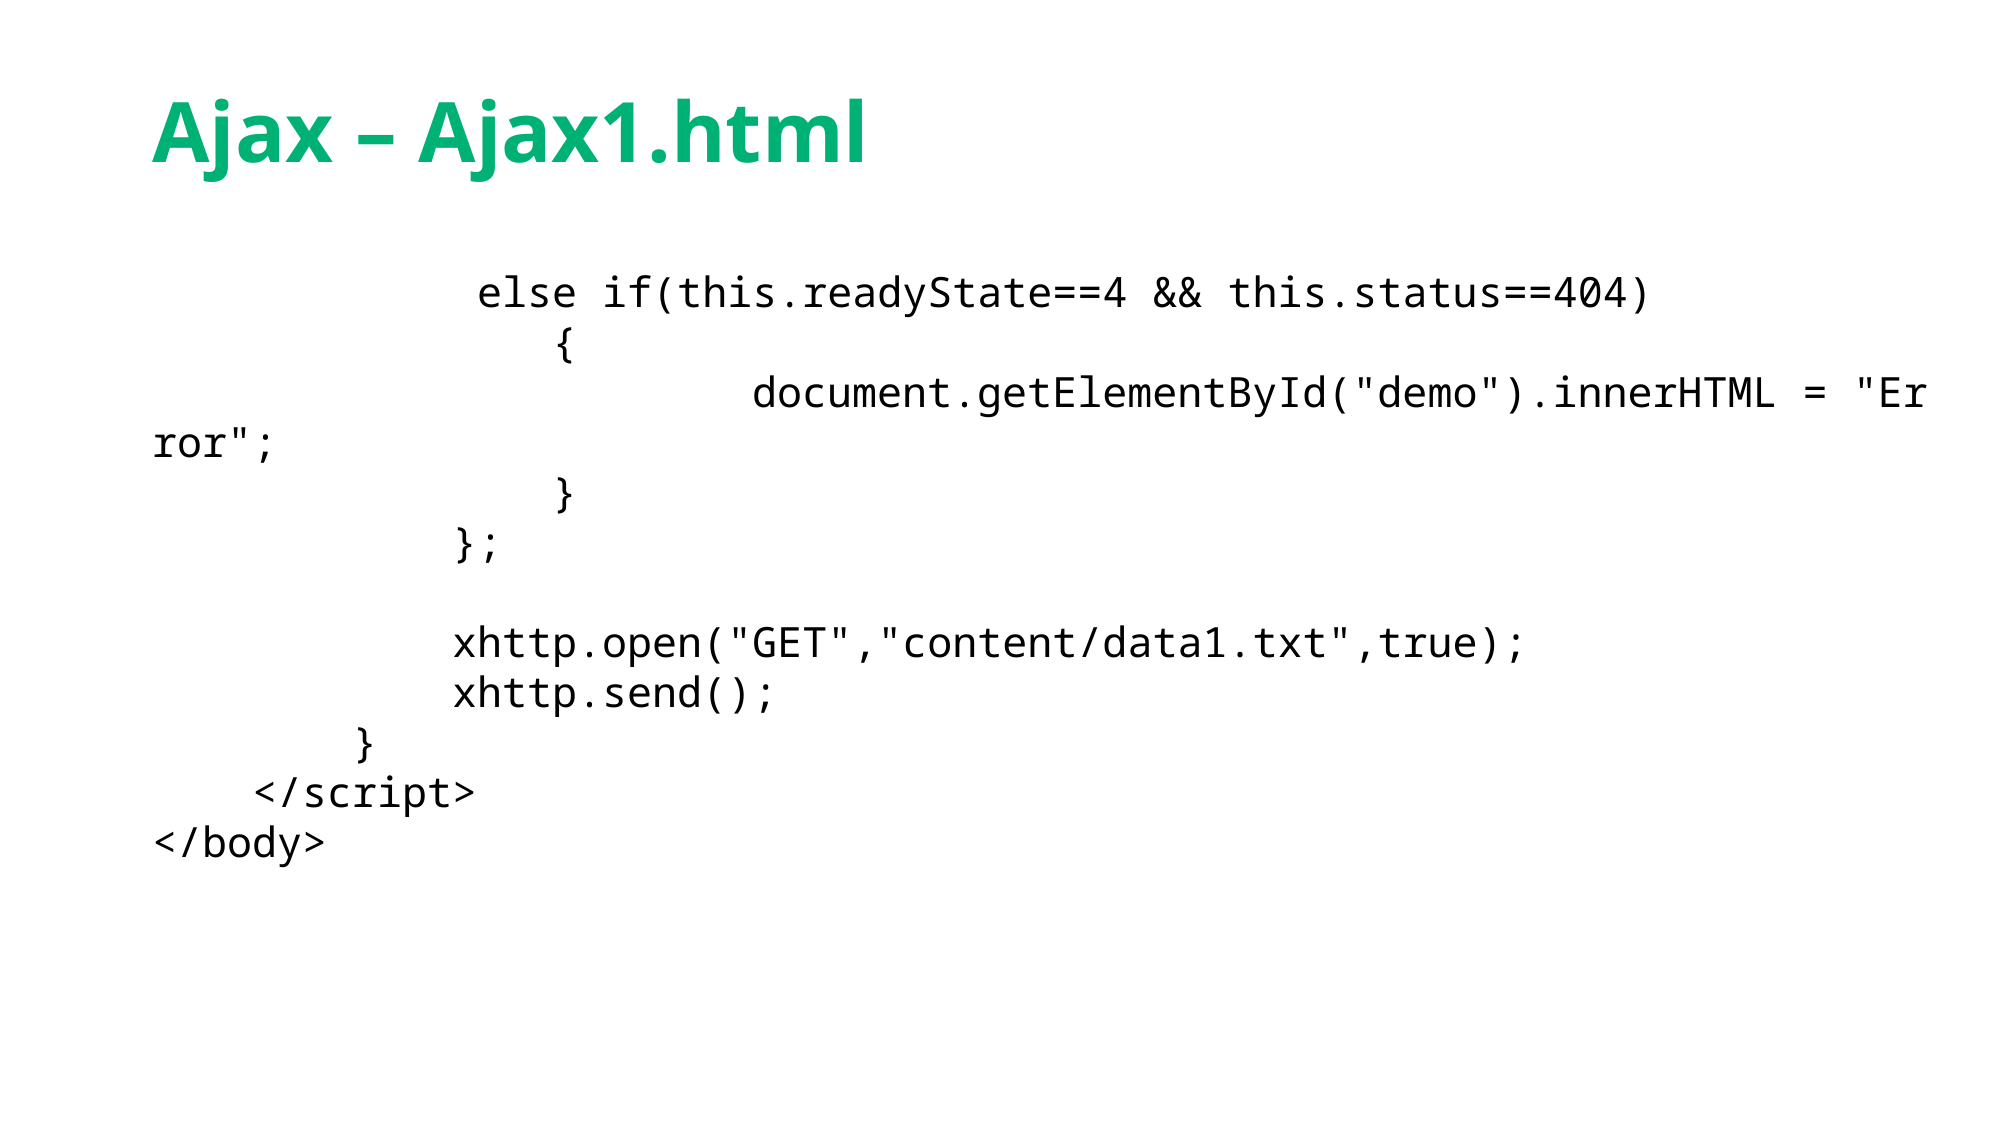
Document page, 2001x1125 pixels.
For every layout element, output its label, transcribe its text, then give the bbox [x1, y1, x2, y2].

text_box else if(this.readyState==4 && this.status==404) { document.getElementById("demo").innerHTML = "Error"; } }; xhttp.open("GET","content/data1.txt",true); xhttp.send(); } </script> </body> [137, 258, 1946, 873]
title Ajax – Ajax1.html [137, 59, 1887, 211]
